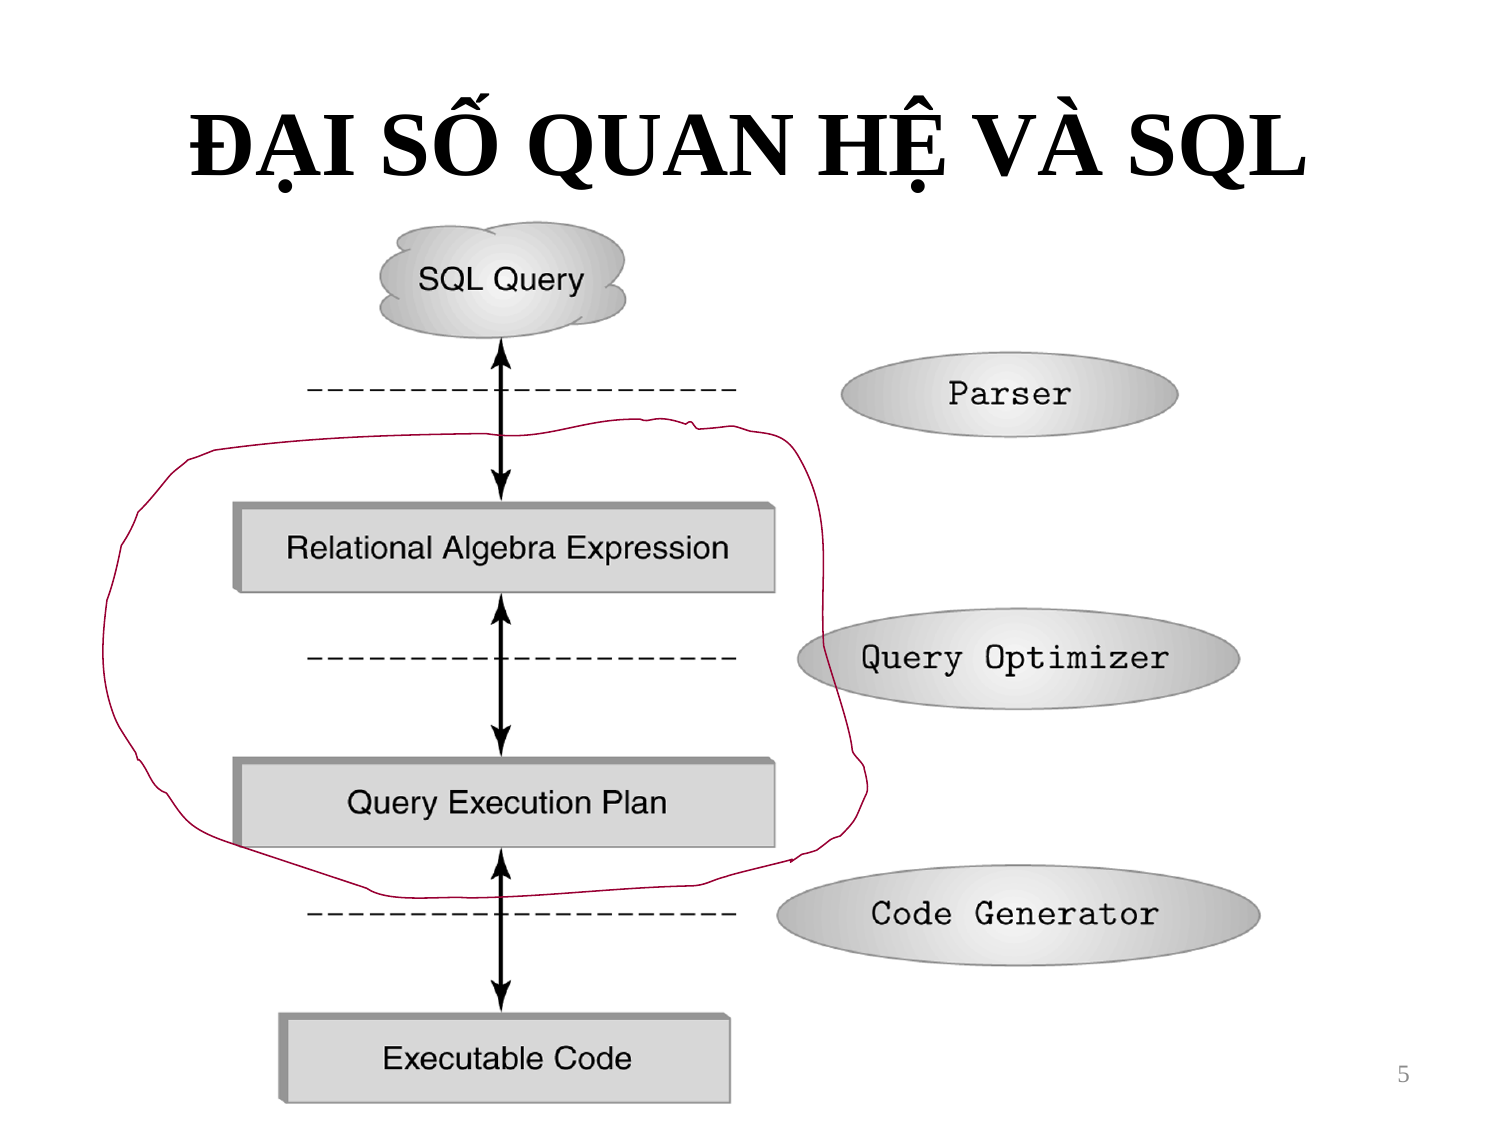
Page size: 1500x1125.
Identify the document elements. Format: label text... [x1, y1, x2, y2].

picture [226, 210, 1274, 1113]
slide_number 5 [1278, 1042, 1425, 1103]
title ĐẠI SỐ QUAN HỆ VÀ SQL [74, 44, 1426, 233]
text_box [102, 449, 221, 840]
